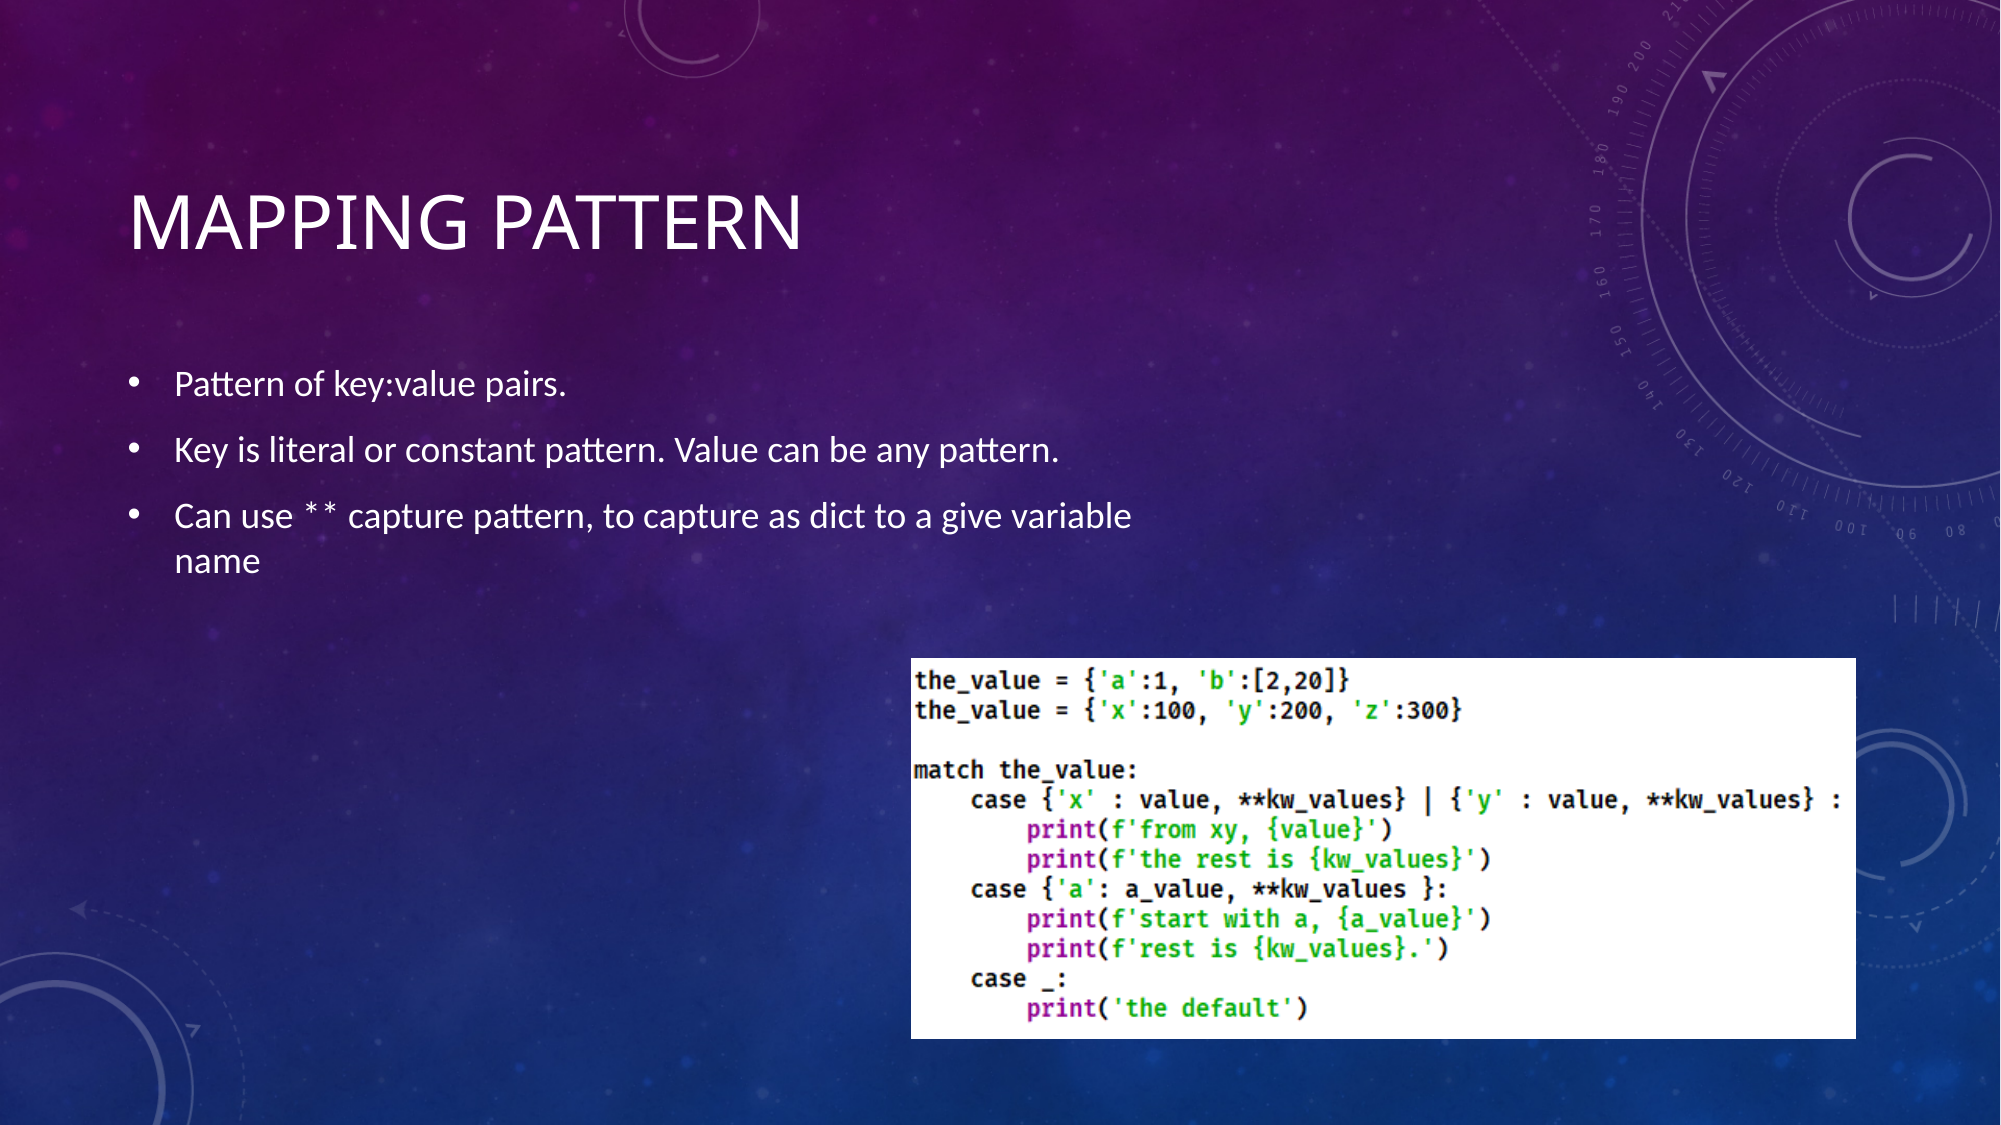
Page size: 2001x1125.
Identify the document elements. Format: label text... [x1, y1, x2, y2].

picture [0, 0, 2001, 1125]
list Pattern of key:value pairs. Key is literal or constant pattern. Value can be any pattern. Can use ** capture pattern, to capture as dict to a give variable name [112, 351, 1161, 813]
title Mapping pattern [112, 99, 1775, 339]
